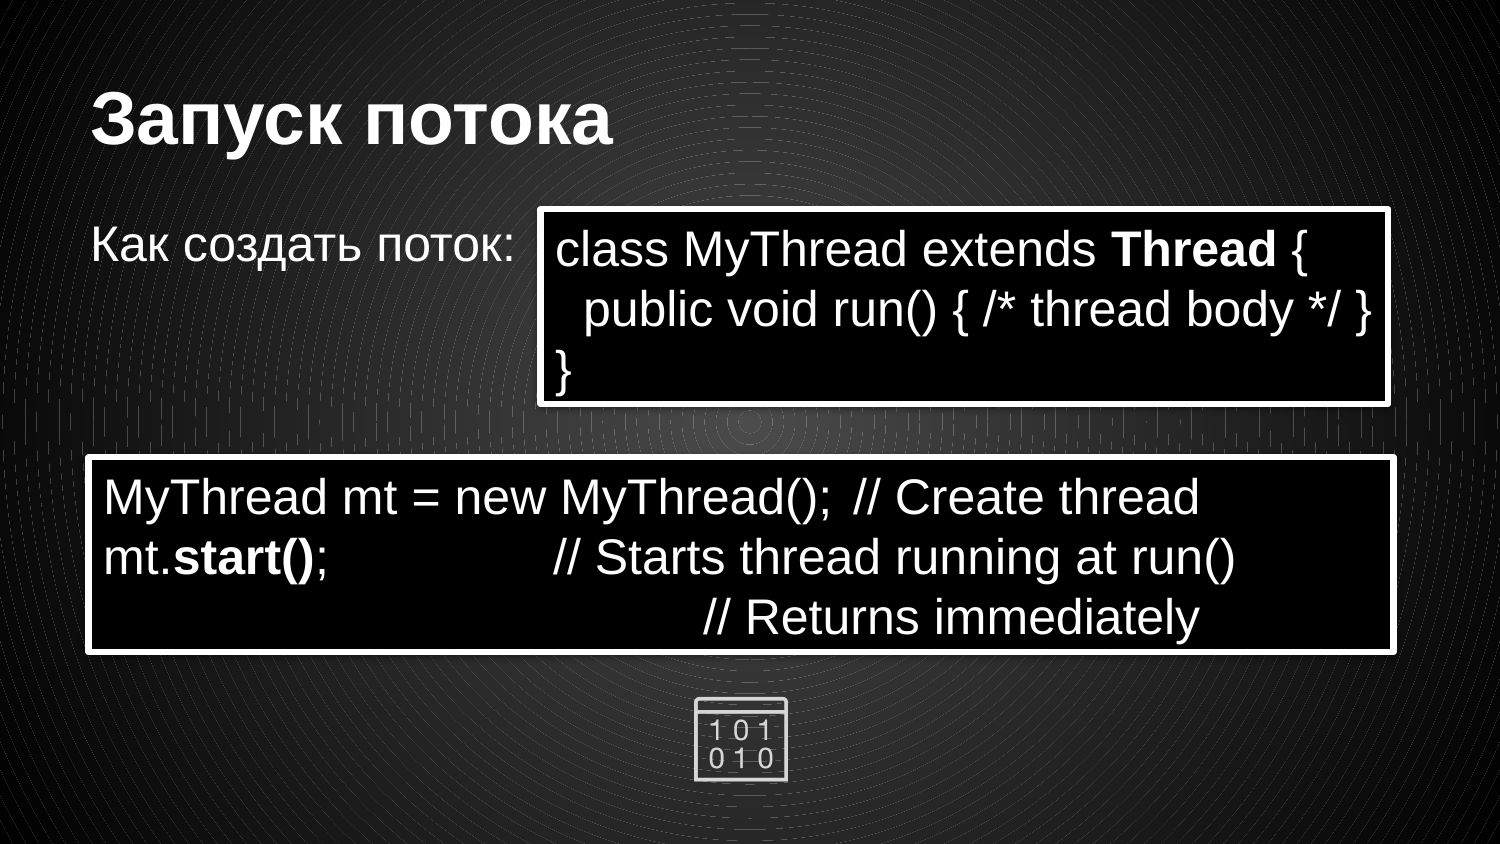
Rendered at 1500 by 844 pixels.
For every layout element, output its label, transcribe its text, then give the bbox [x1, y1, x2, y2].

picture [694, 693, 788, 787]
text_box class MyThread extends Thread { public void run() { /* thread body */ } } [537, 206, 1391, 407]
title Запуск потока [75, 33, 1425, 175]
text_box MyThread mt = new MyThread(); // Create thread mt.start(); // Starts thread running at run() // Returns immediately [85, 454, 1397, 655]
list Как создать поток: [75, 196, 1425, 808]
